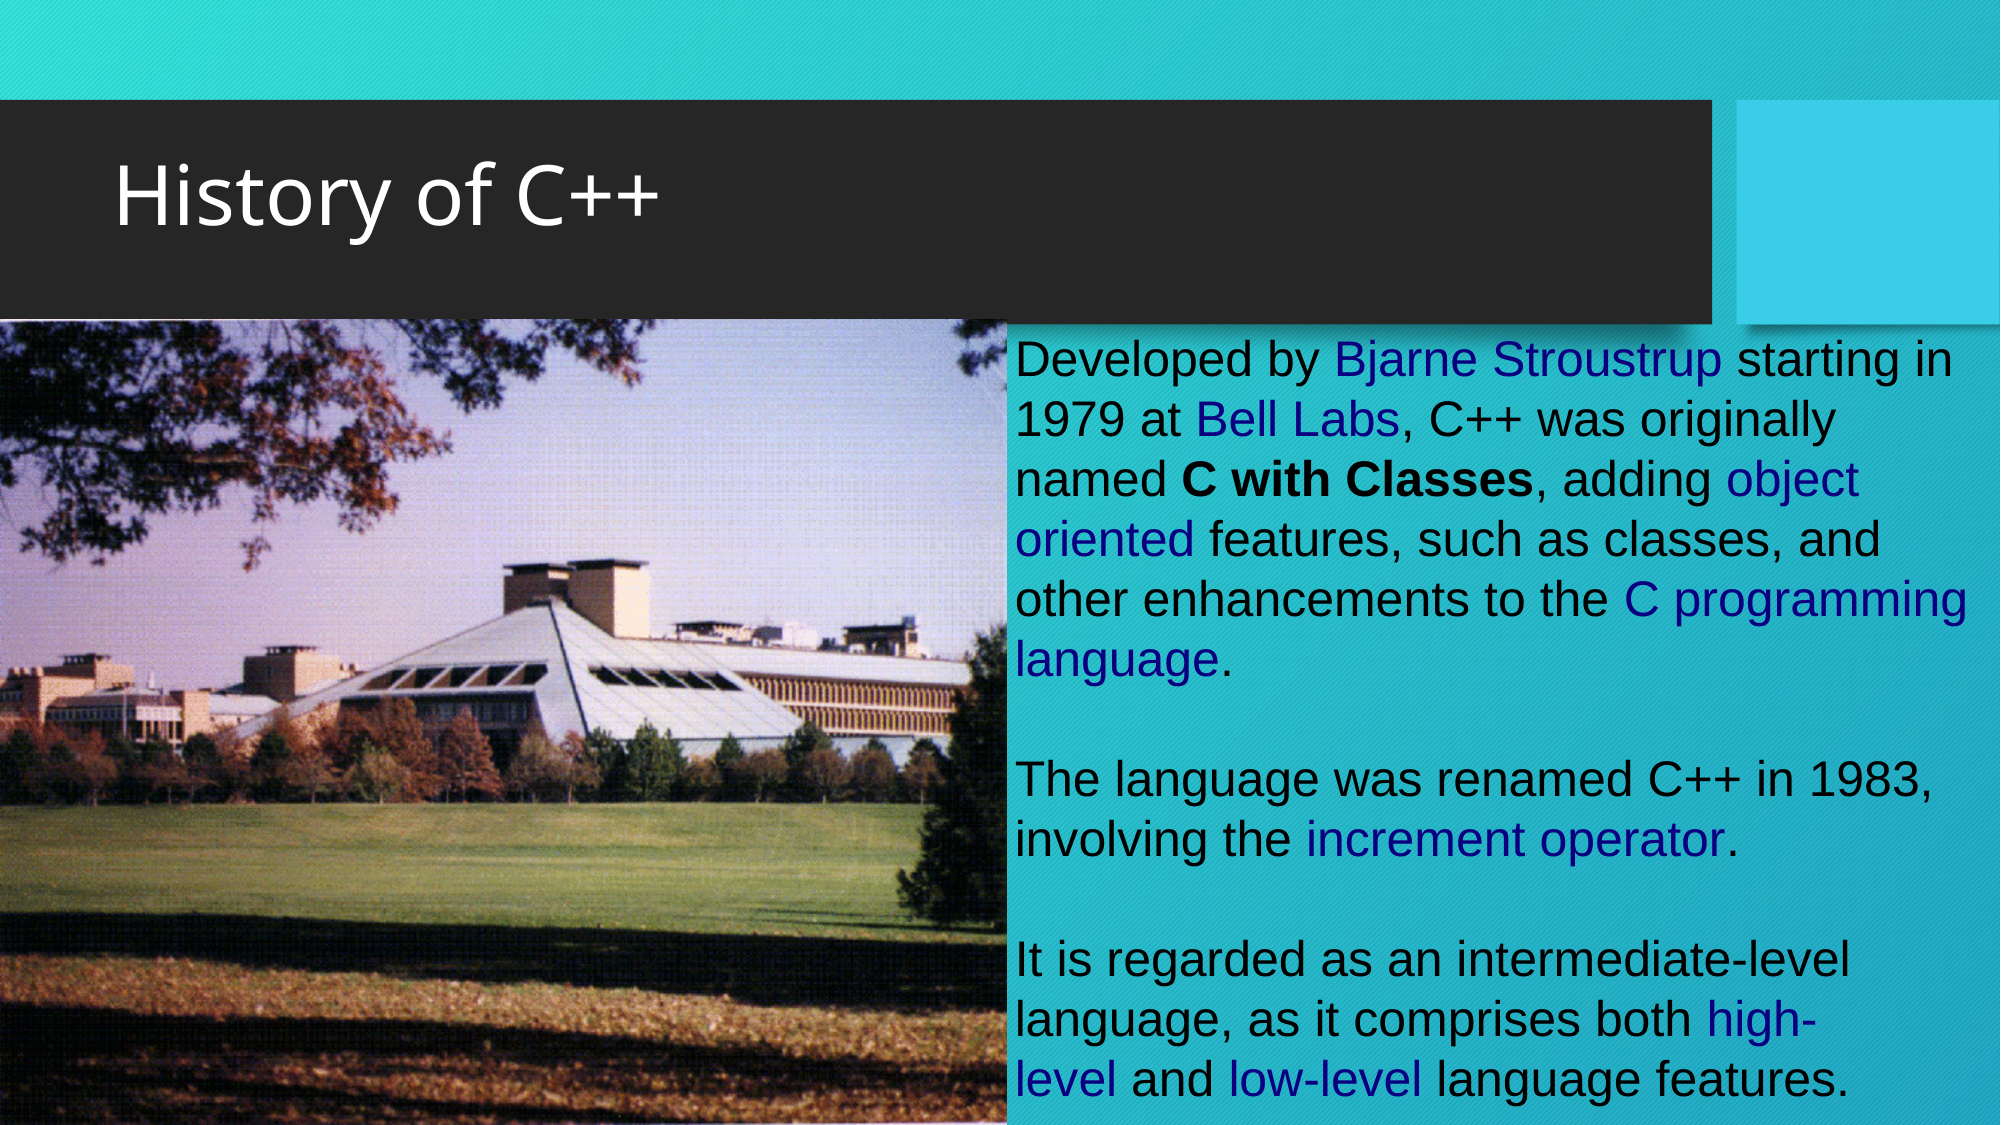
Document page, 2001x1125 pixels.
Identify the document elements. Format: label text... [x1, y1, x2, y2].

text_box Developed by Bjarne Stroustrup starting in 1979 at Bell Labs, C++ was originally named C with Classes, adding object oriented features, such as classes, and other enhancements to the C programming language. The language was renamed C++ in 1983, involving the increment operator. It is regarded as an intermediate-level language, as it comprises both high-level and low-level language features. [1007, 319, 2000, 1115]
picture [0, 319, 1007, 1125]
title History of C++ [97, 123, 1346, 274]
